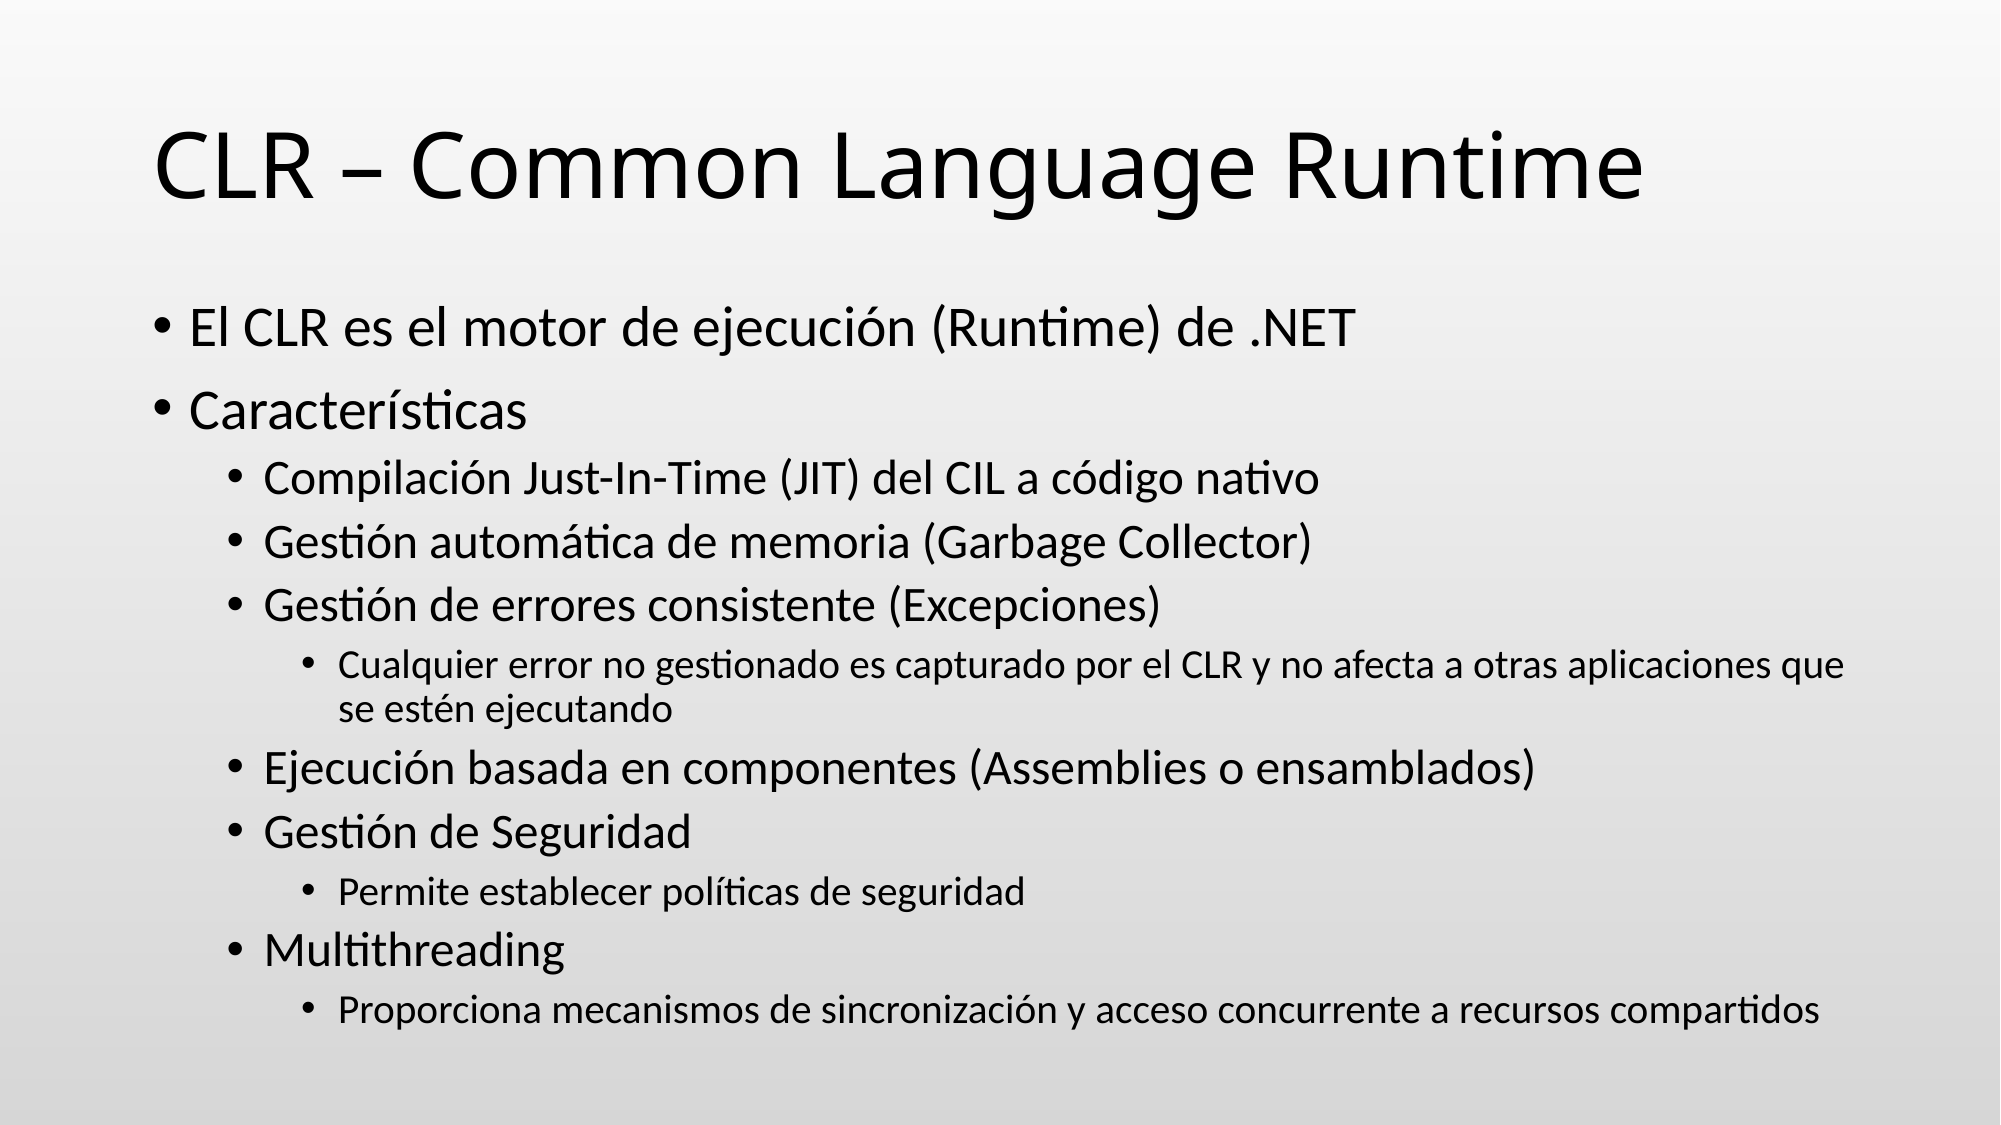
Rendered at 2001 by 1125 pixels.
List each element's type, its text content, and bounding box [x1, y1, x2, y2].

list El CLR es el motor de ejecución (Runtime) de .NET Características Compilación Just-In-Time (JIT) del CIL a código nativo Gestión automática de memoria (Garbage Collector) Gestión de errores consistente (Excepciones) Cualquier error no gestionado es capturado por el CLR y no afecta a otras aplicaciones que se estén ejecutando Ejecución basada en componentes (Assemblies o ensamblados) Gestión de Seguridad Permite establecer políticas de seguridad Multithreading Proporciona mecanismos de sincronización y acceso concurrente a recursos compartidos [137, 289, 1863, 1043]
title CLR – Common Language Runtime [137, 59, 1863, 278]
